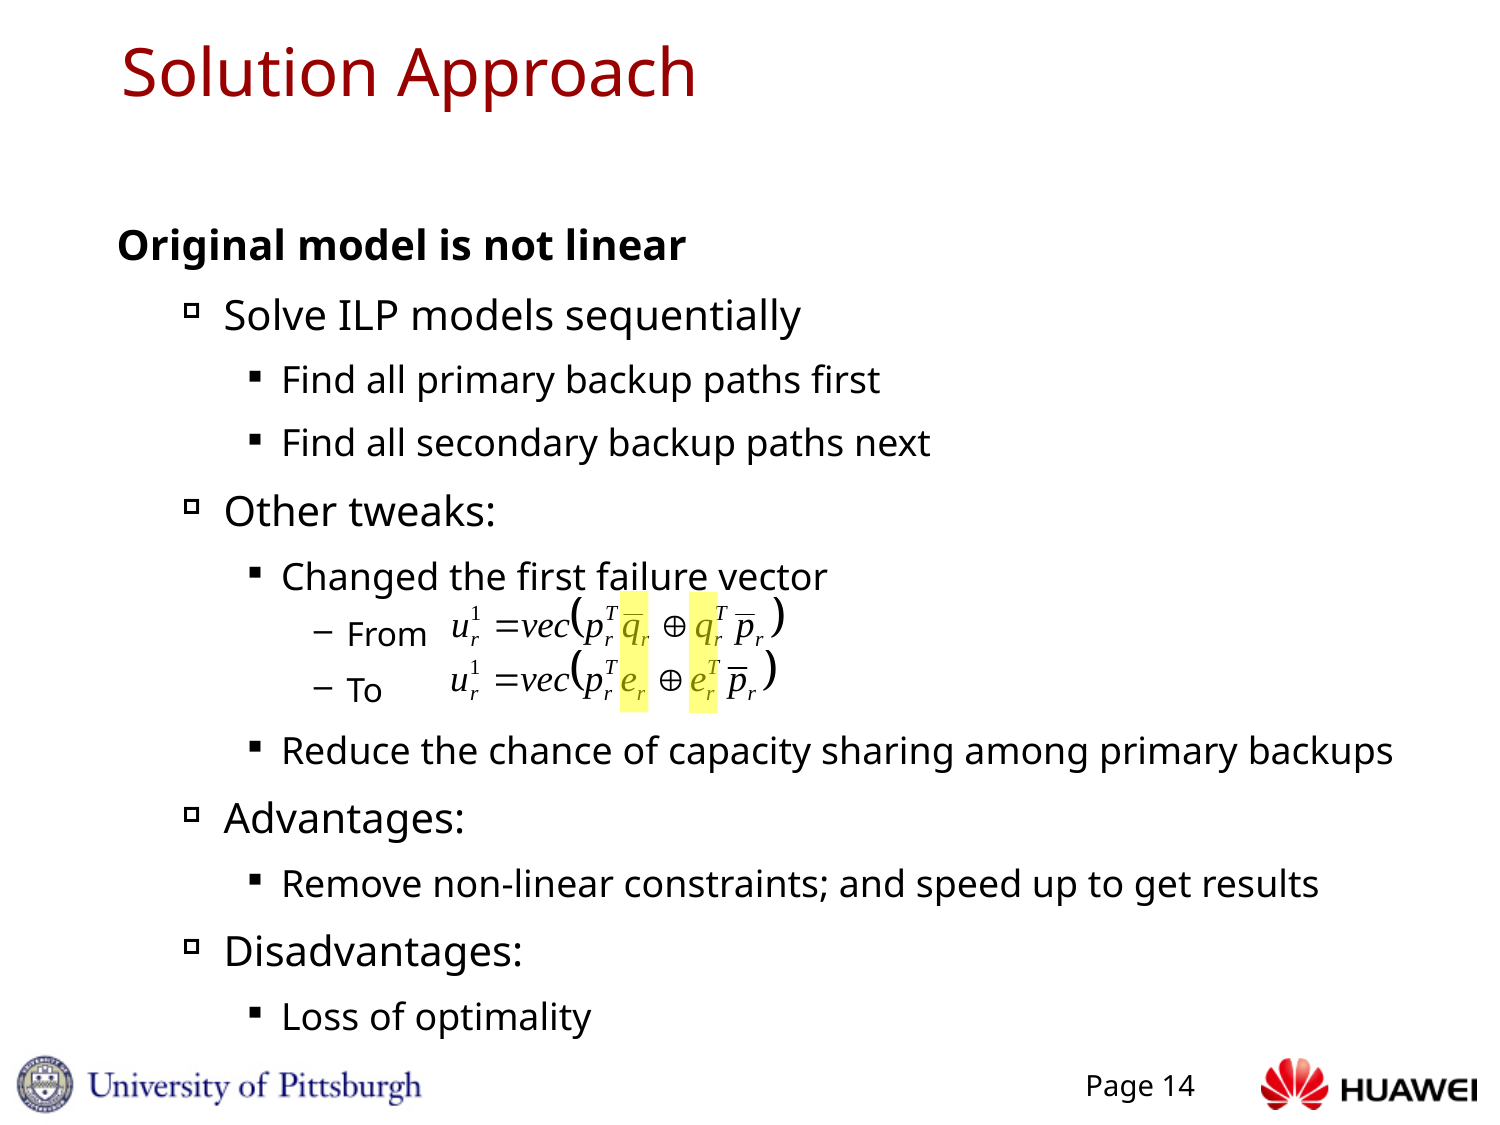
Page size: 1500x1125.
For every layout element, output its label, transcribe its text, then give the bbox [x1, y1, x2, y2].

list Original model is not linear Solve ILP models sequentially Find all primary backup paths first Find all secondary backup paths next Other tweaks: Changed the first failure vector From To Reduce the chance of capacity sharing among primary backups Advantages: Remove non-linear constraints; and speed up to get results Disadvantages: Loss of optimality [101, 191, 1413, 1030]
picture [0, 1049, 427, 1125]
slide_number Page 14 [1070, 1060, 1250, 1125]
title Solution Approach [106, 22, 1409, 166]
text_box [445, 590, 784, 714]
picture [1261, 1058, 1477, 1110]
